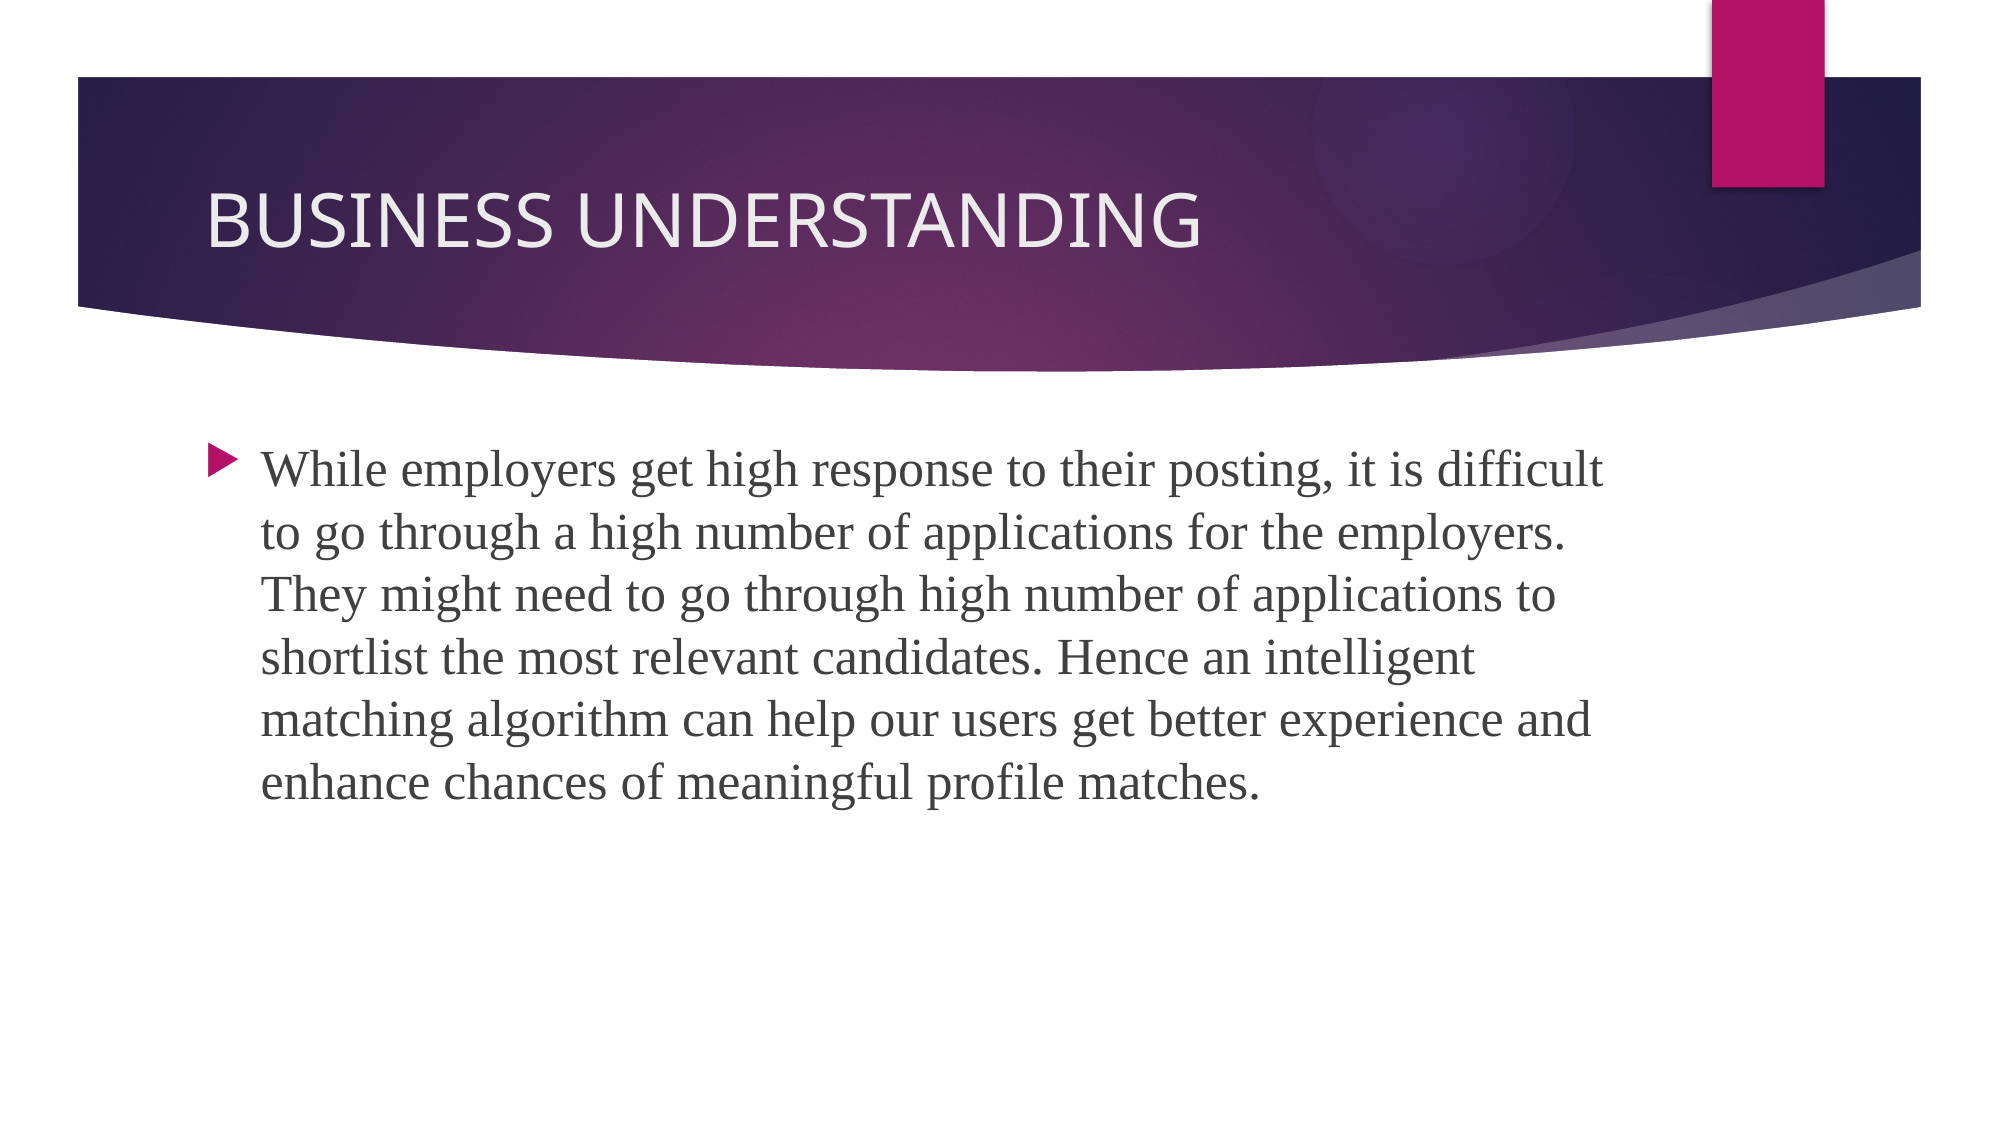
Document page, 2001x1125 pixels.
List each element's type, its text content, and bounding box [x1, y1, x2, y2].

list While employers get high response to their posting, it is difficult to go through a high number of applications for the employers. They might need to go through high number of applications to shortlist the most relevant candidates. Hence an intelligent matching algorithm can help our users get better experience and enhance chances of meaningful profile matches. [189, 427, 1638, 988]
title BUSINESS UNDERSTANDING [189, 159, 1627, 276]
